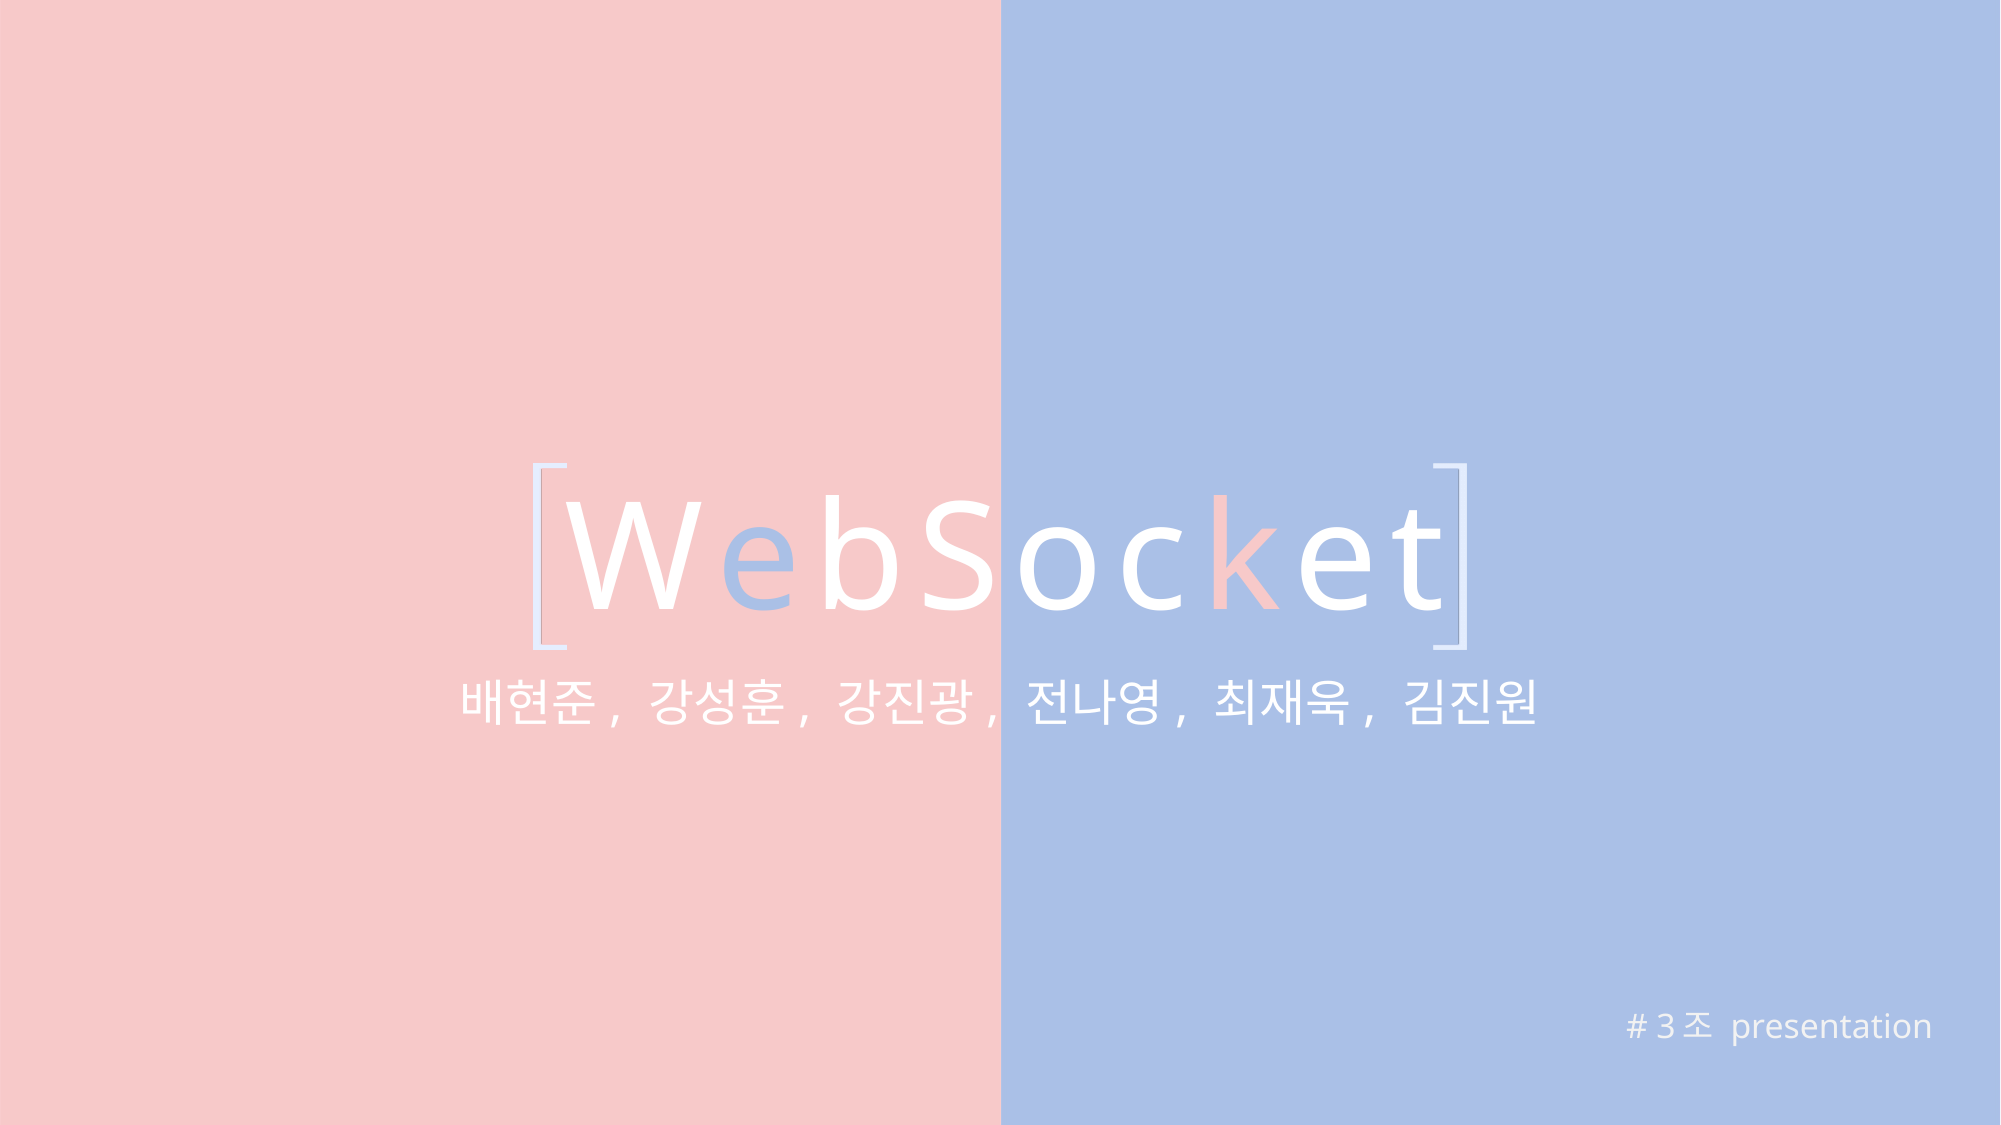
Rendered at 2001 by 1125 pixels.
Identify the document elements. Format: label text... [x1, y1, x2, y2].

text_box # 3조 presentation [1610, 1001, 1955, 1083]
title WebSocket [254, 257, 1755, 650]
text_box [533, 463, 1467, 650]
picture [0, 0, 2001, 1125]
subtitle 배현준, 강성훈, 강진광, 전나영, 최재욱, 김진원 [249, 670, 1750, 752]
